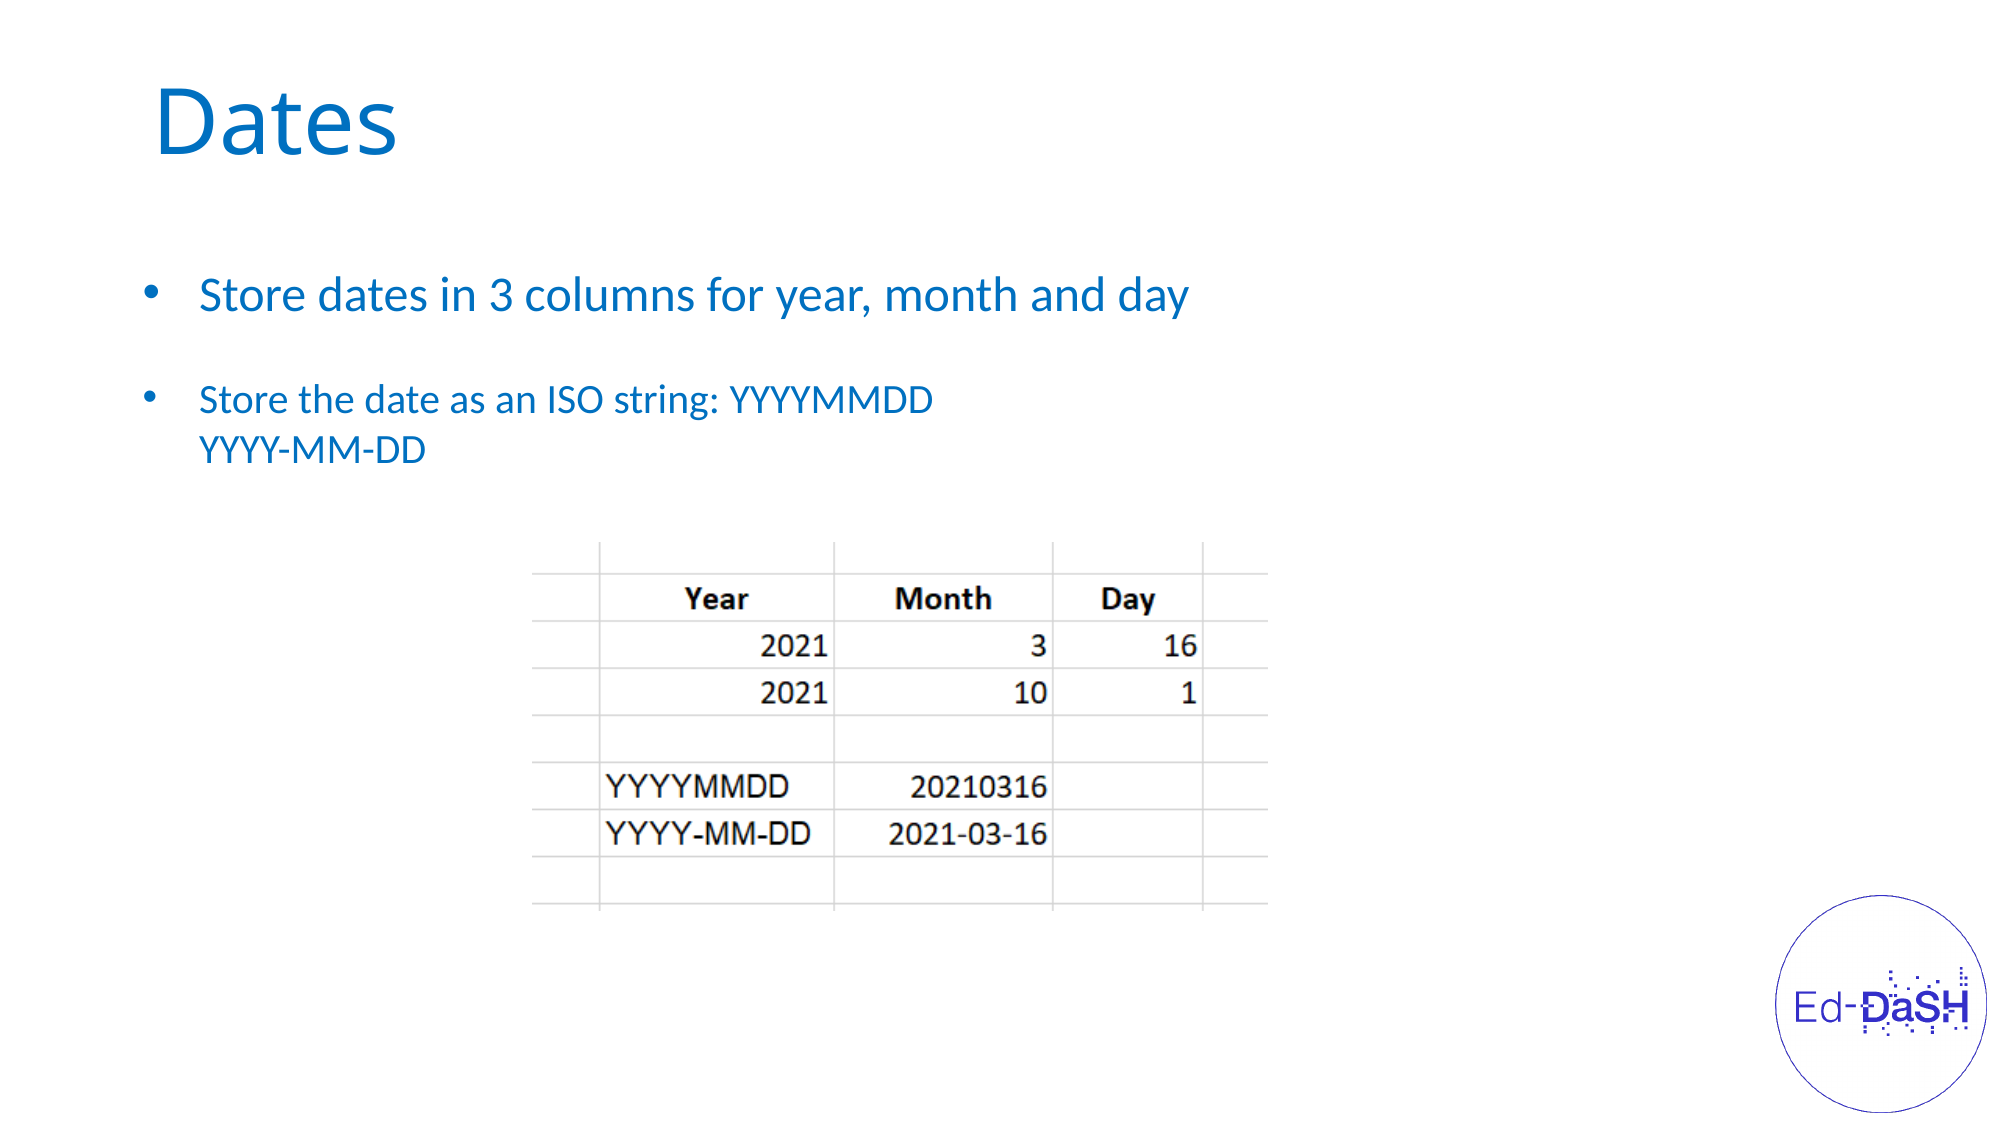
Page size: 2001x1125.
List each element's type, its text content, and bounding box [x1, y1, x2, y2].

picture [1775, 895, 1987, 1113]
title Dates [137, 16, 1863, 234]
text_box Store dates in 3 columns for year, month and day Store the date as an ISO string: YYYYMMDD YYYY-MM-DD [128, 193, 1213, 479]
picture [531, 542, 1268, 911]
